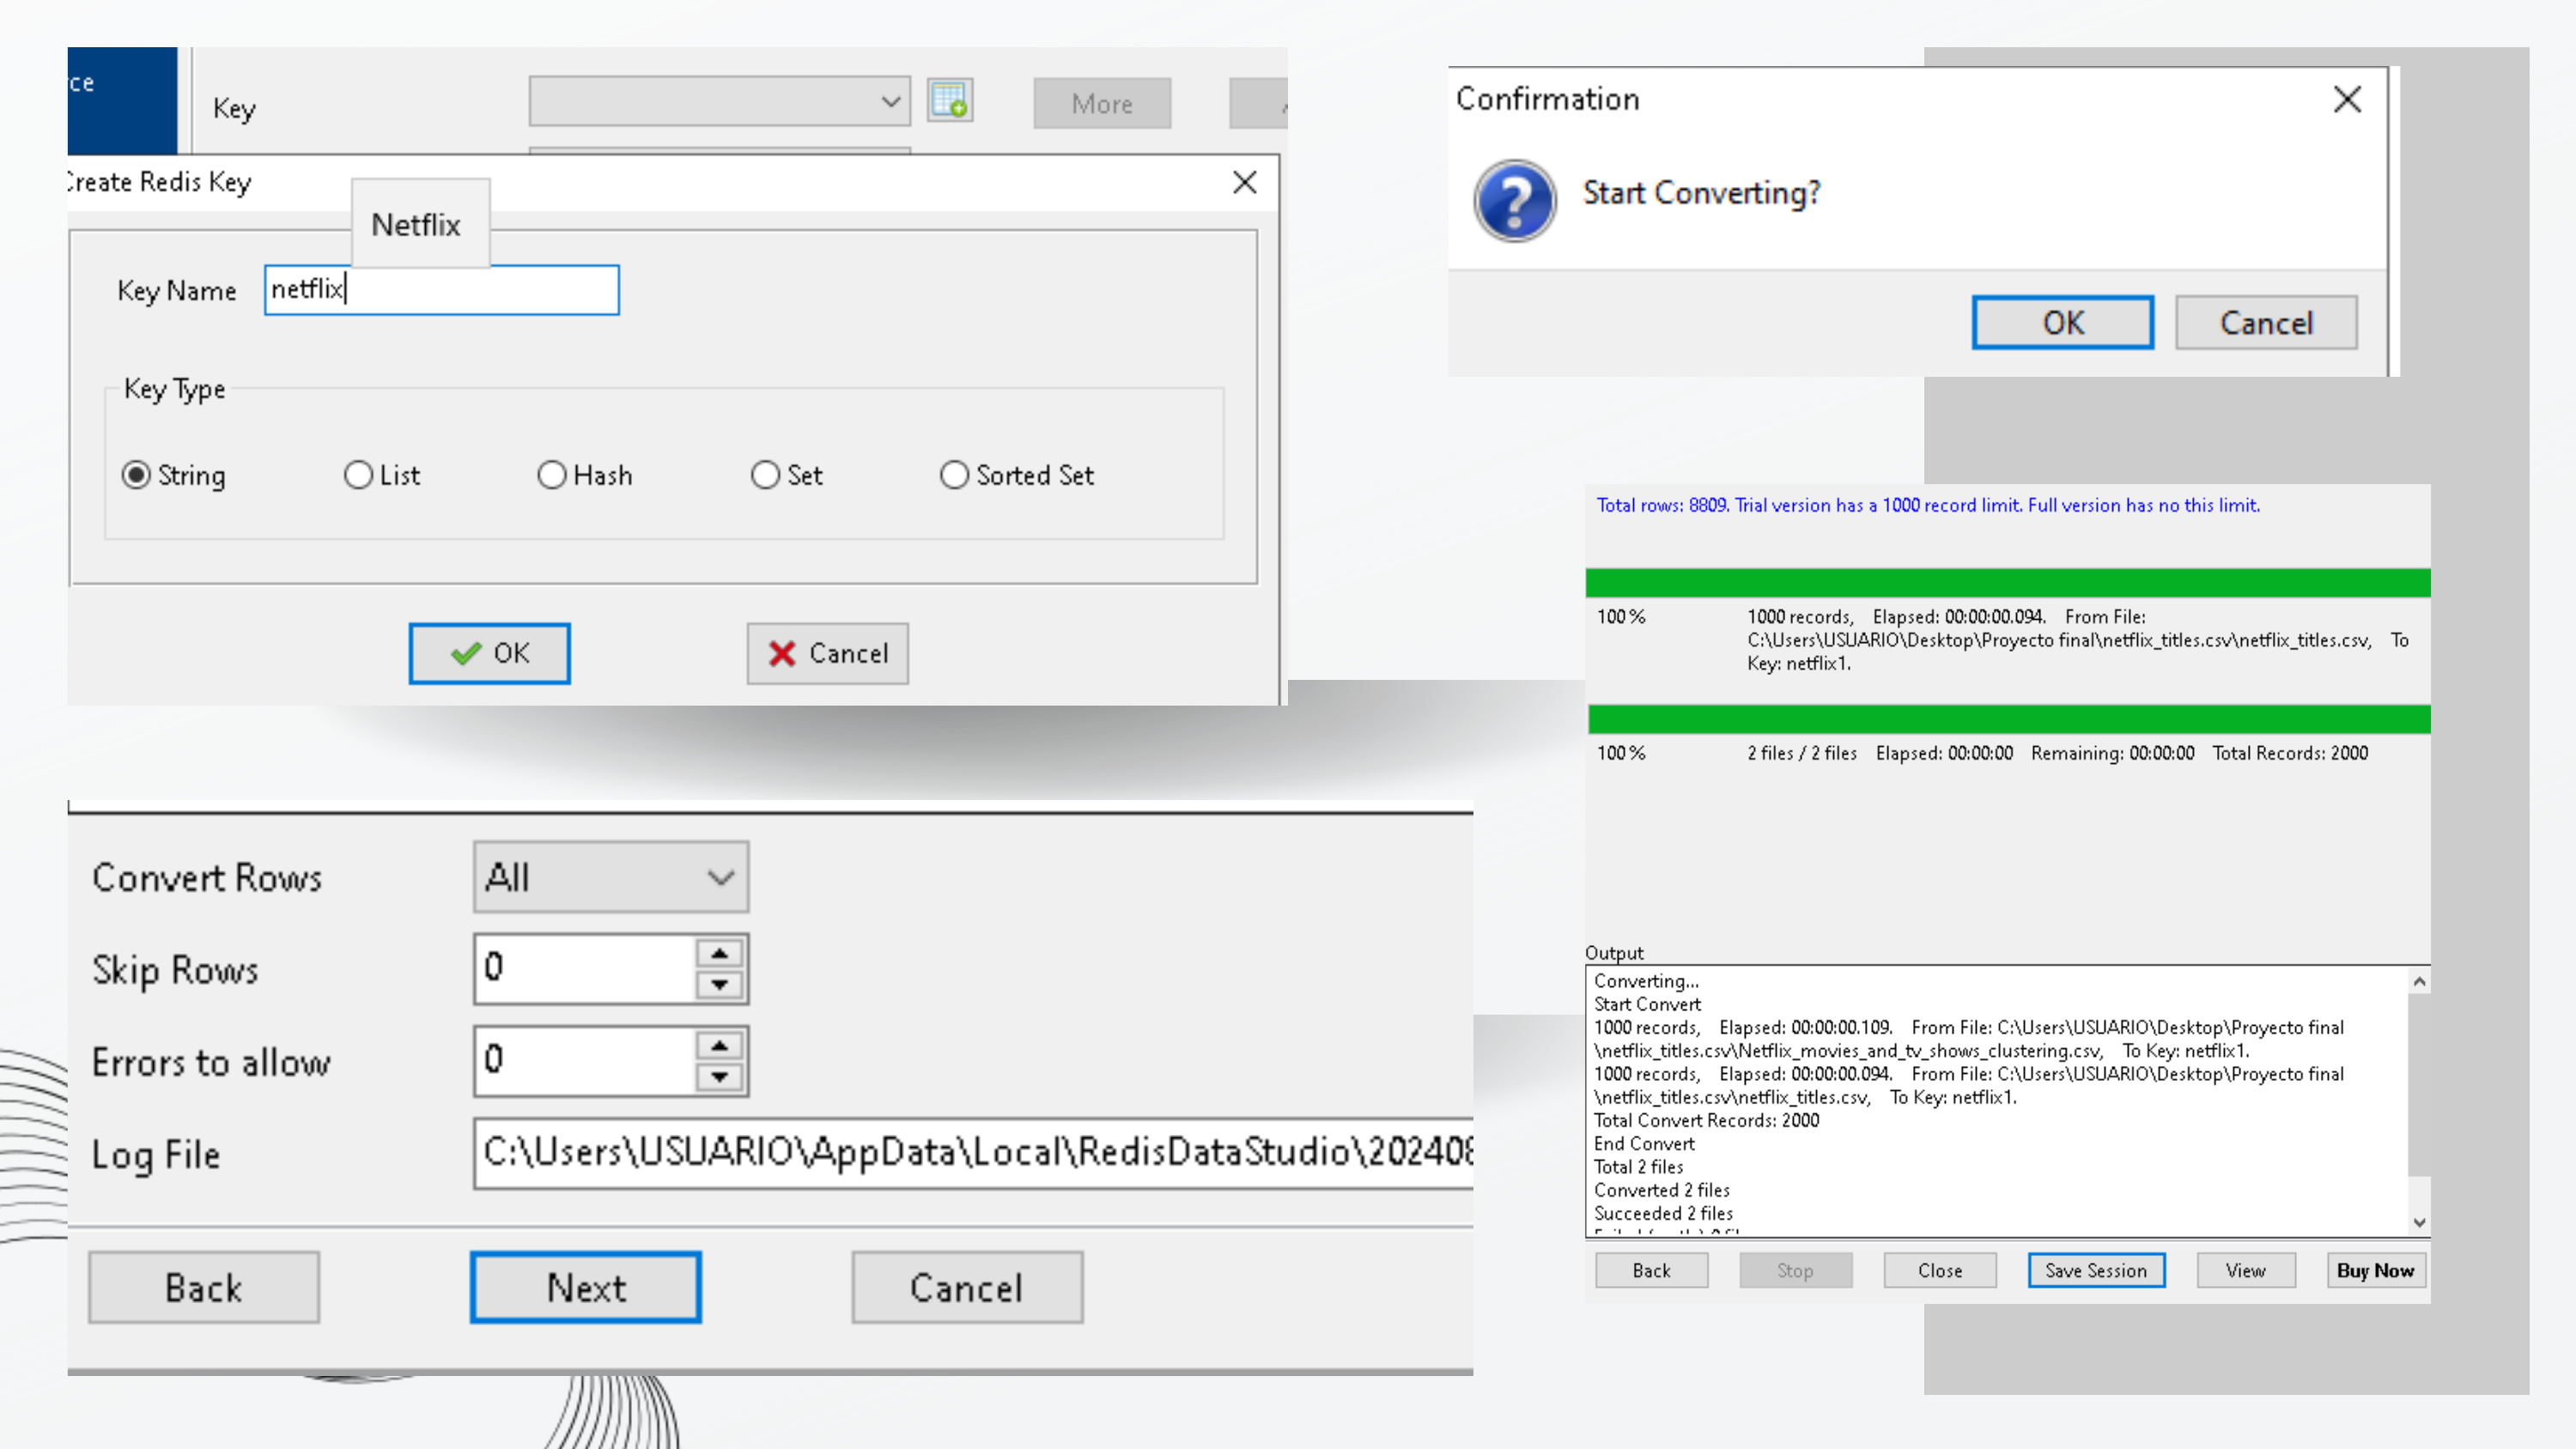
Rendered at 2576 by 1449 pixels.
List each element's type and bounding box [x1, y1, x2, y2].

text_box [67, 47, 1289, 706]
text_box [1449, 66, 1918, 377]
text_box [1473, 1015, 1585, 1161]
text_box [1585, 484, 1918, 1304]
text_box [0, 0, 2576, 1449]
text_box [0, 1034, 682, 1449]
text_box [301, 680, 1585, 826]
text_box [67, 800, 1473, 1376]
text_box [1924, 47, 2530, 1396]
